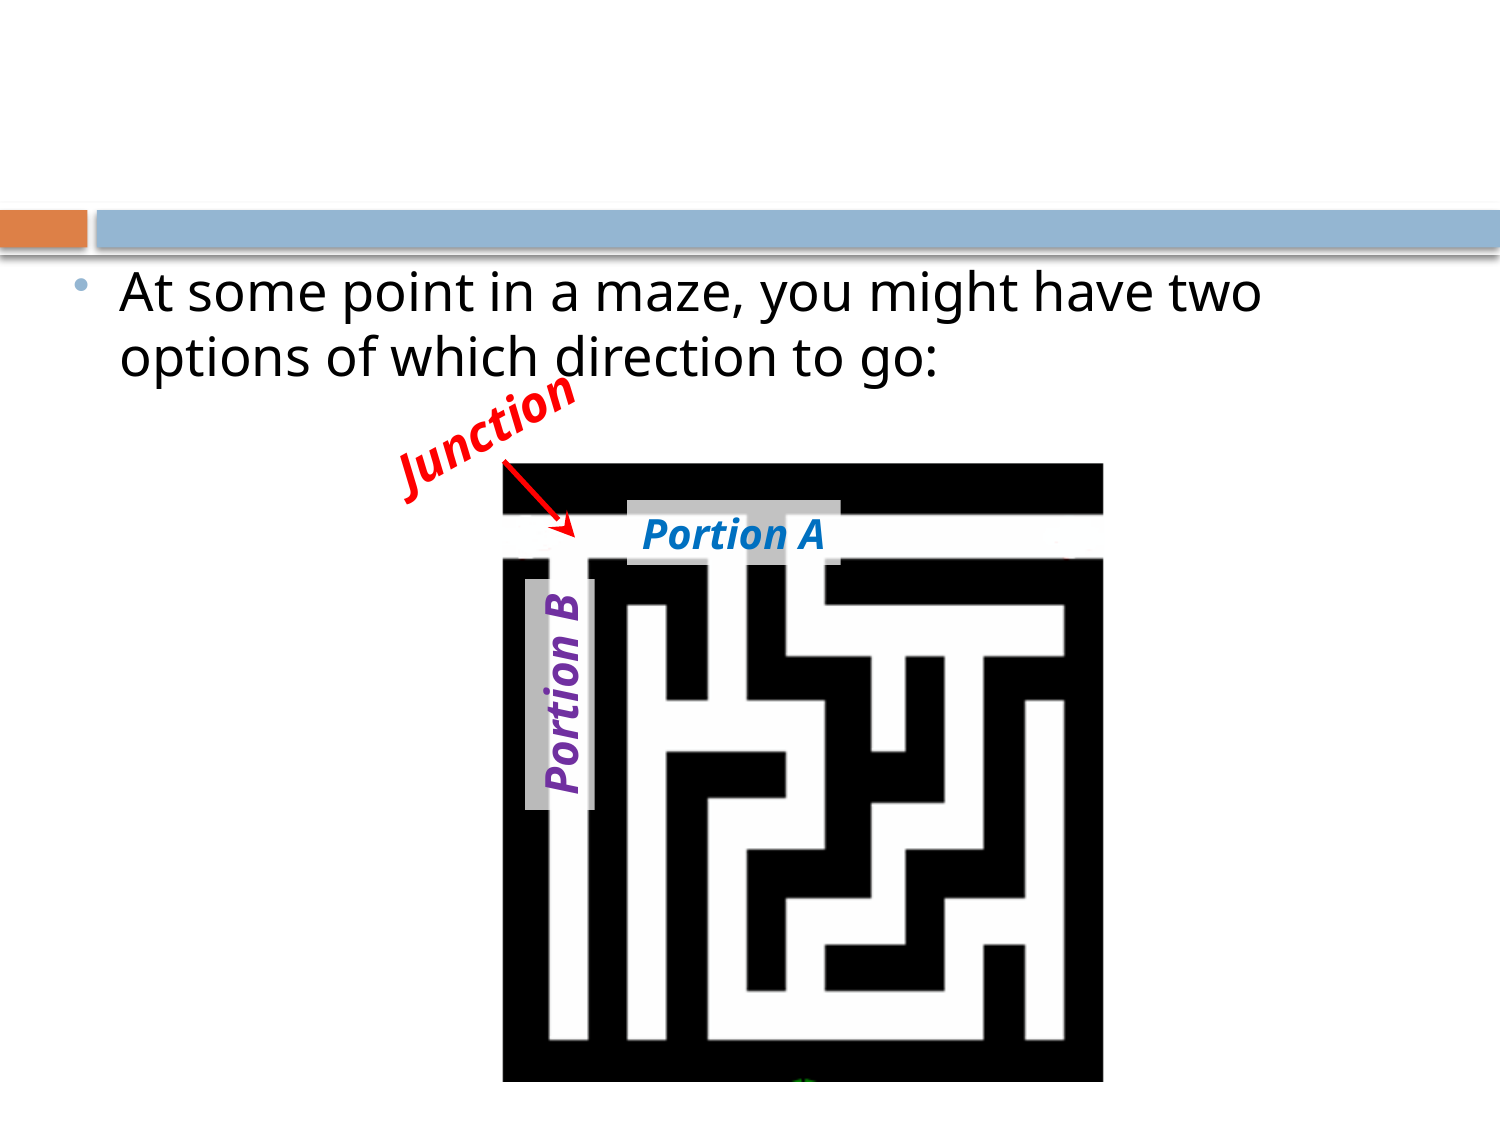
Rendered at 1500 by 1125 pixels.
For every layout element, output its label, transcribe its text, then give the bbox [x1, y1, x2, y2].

text_box Junction [368, 341, 603, 516]
list At some point in a maze, you might have two options of which direction to go: [0, 249, 1363, 400]
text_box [501, 464, 578, 536]
picture [499, 462, 1105, 1082]
